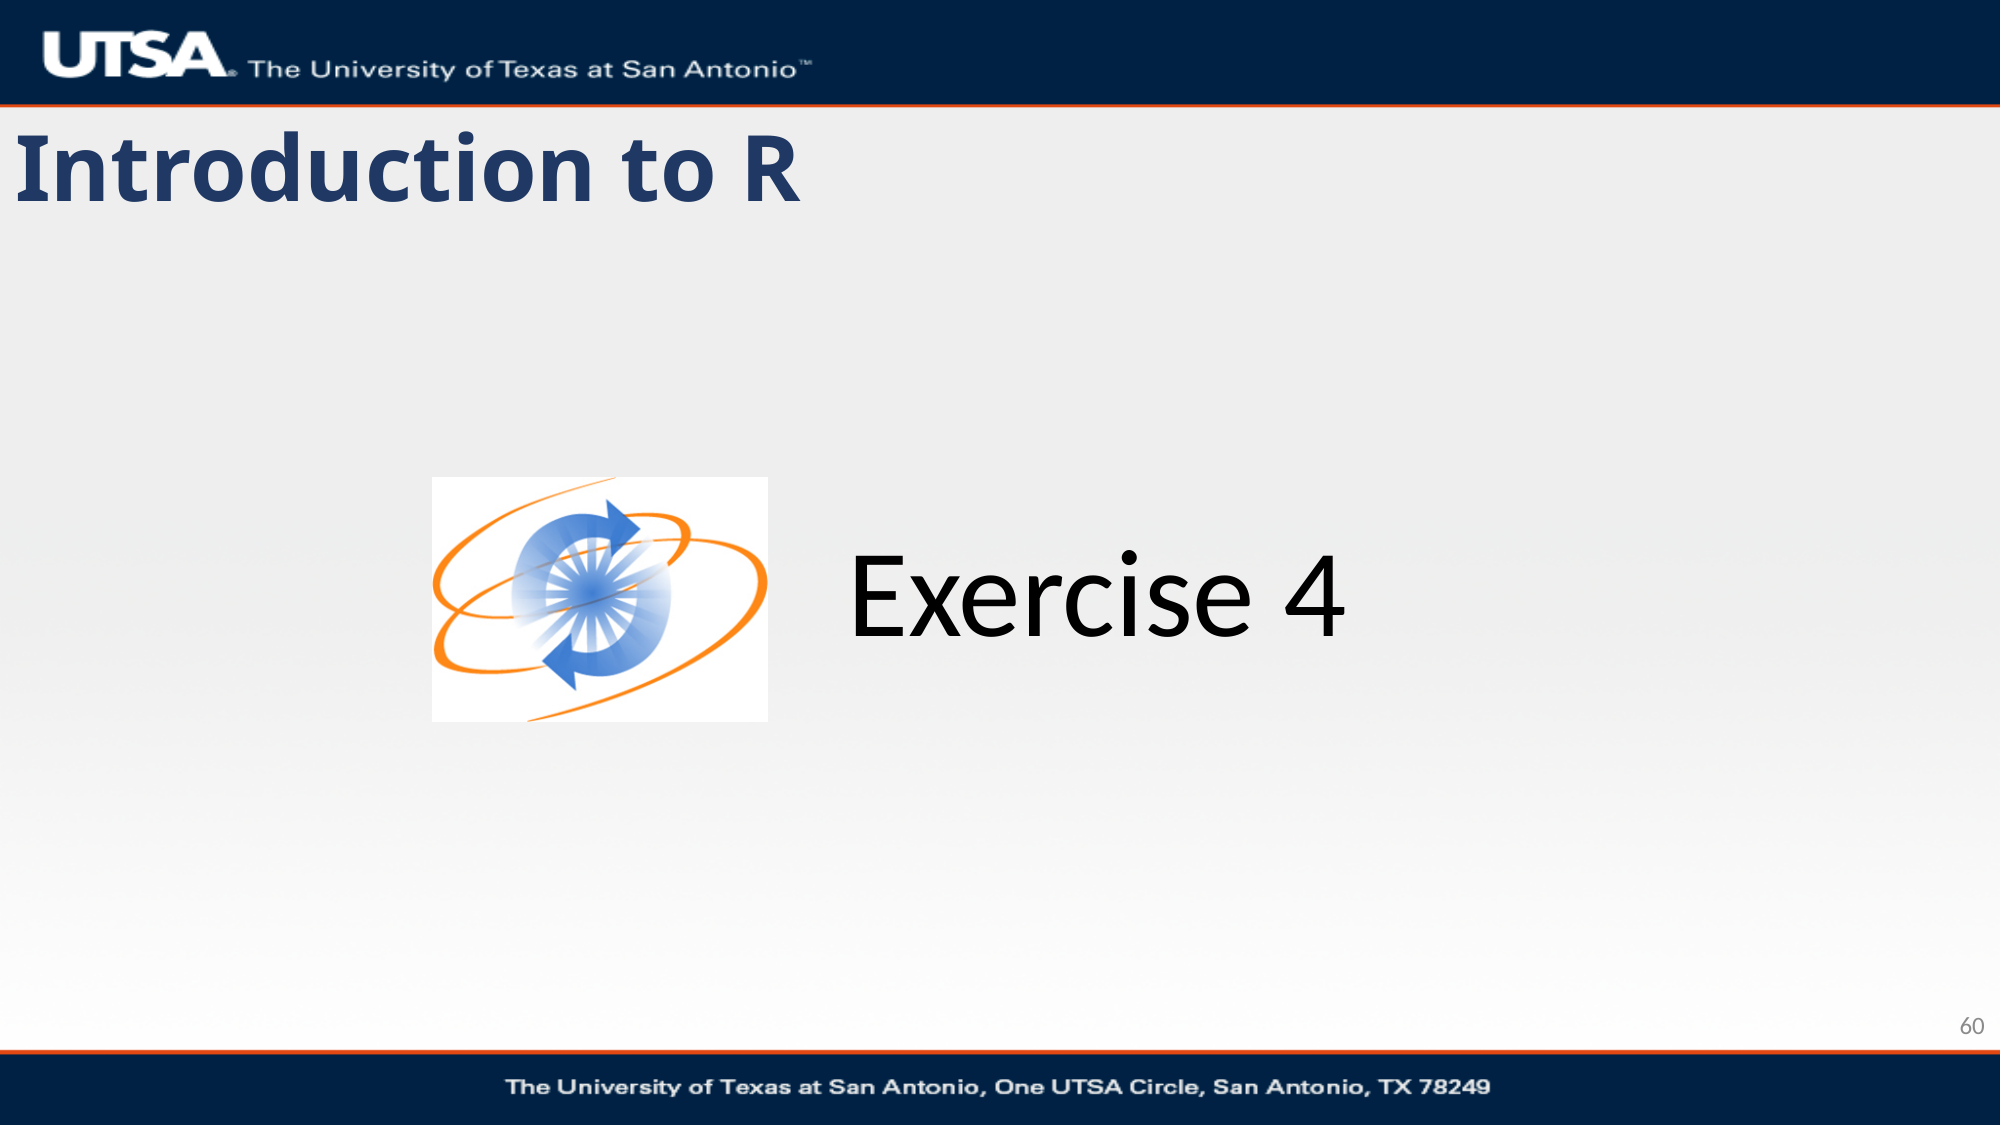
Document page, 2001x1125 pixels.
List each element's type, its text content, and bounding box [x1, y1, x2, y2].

slide_number 60 [1550, 994, 2000, 1055]
picture [0, 234, 2000, 1125]
list Exercise 4 [832, 521, 1468, 678]
title Introduction to R [0, 109, 2000, 234]
picture [0, 0, 2000, 109]
